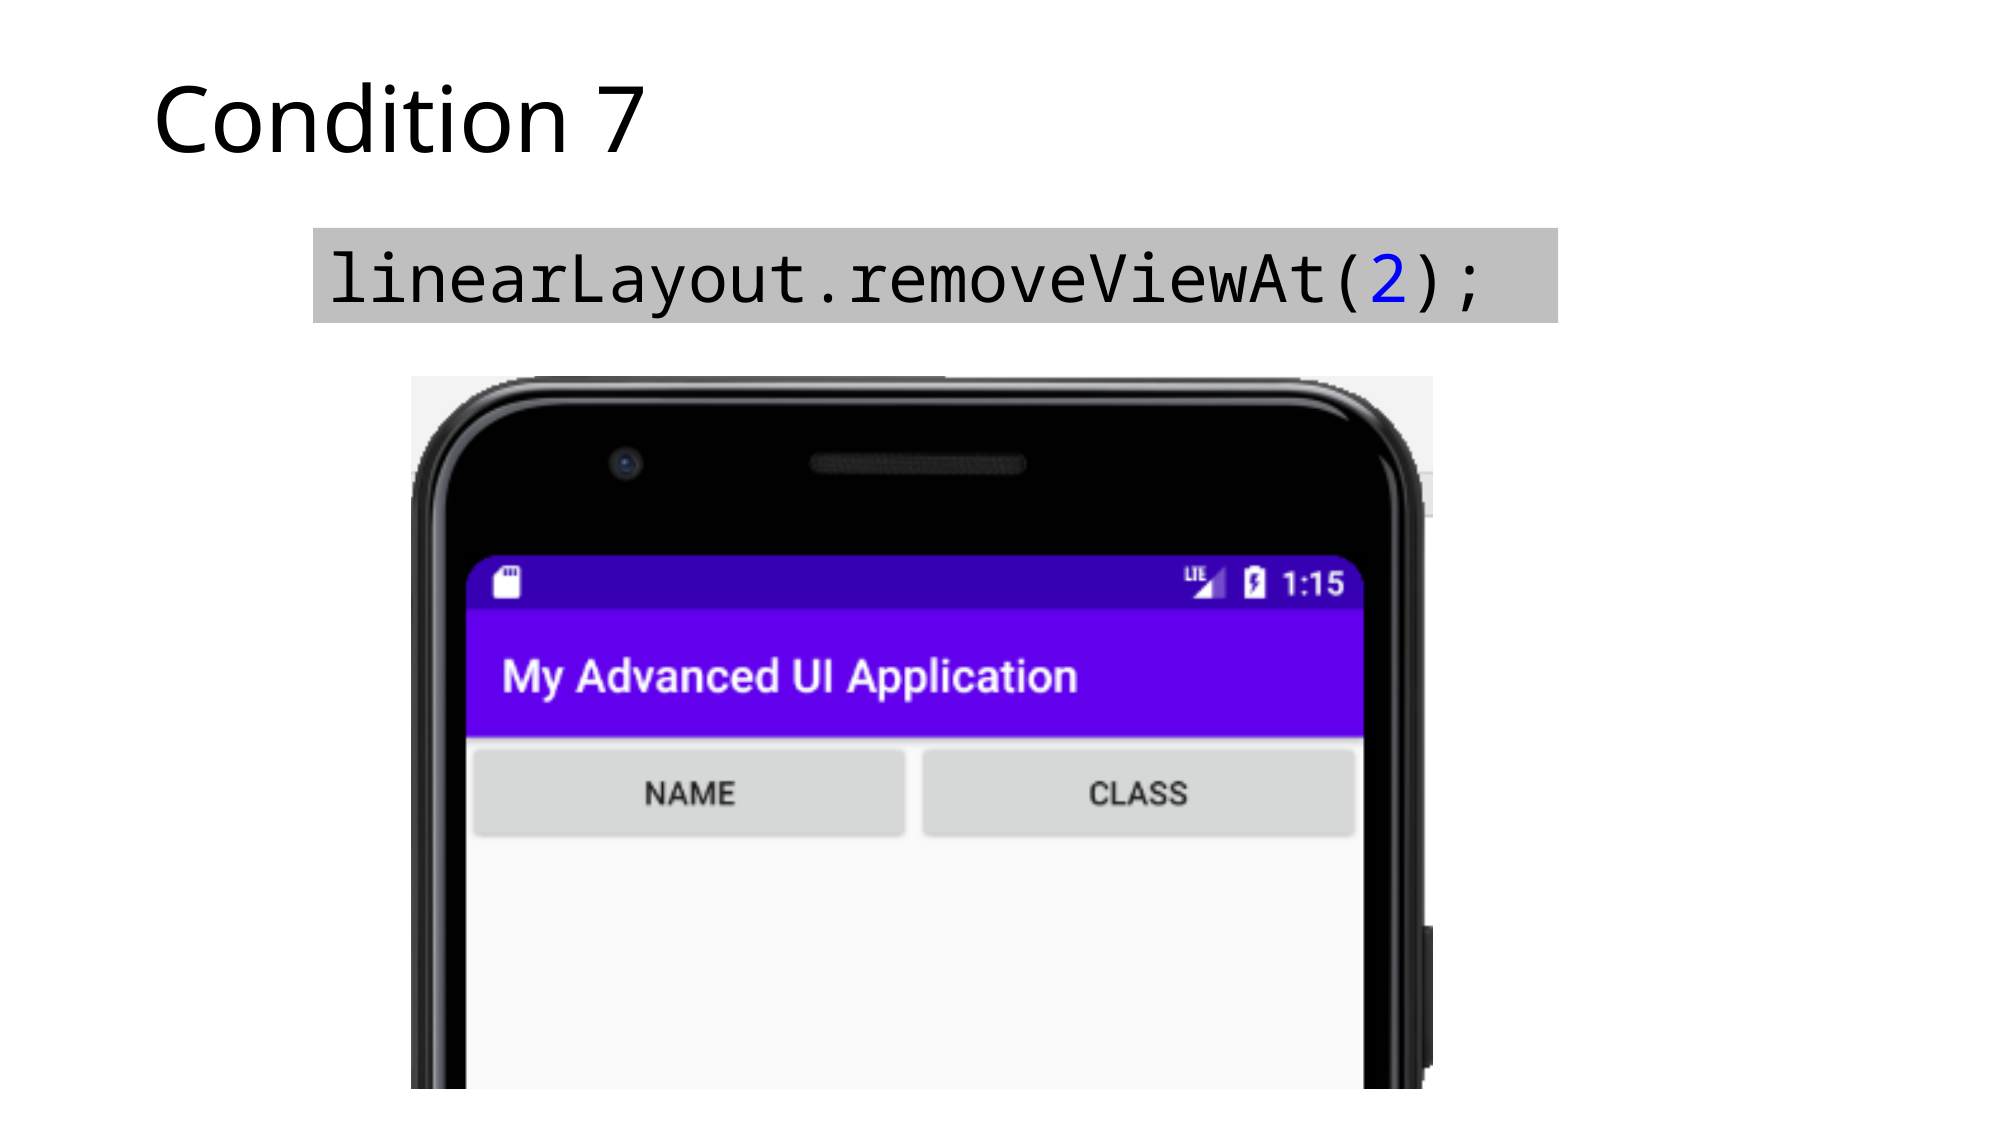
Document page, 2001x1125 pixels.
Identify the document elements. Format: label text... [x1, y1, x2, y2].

picture [411, 375, 1433, 1089]
text_box linearLayout.removeViewAt(2); [313, 227, 1559, 323]
title Condition 7 [137, 59, 1863, 187]
